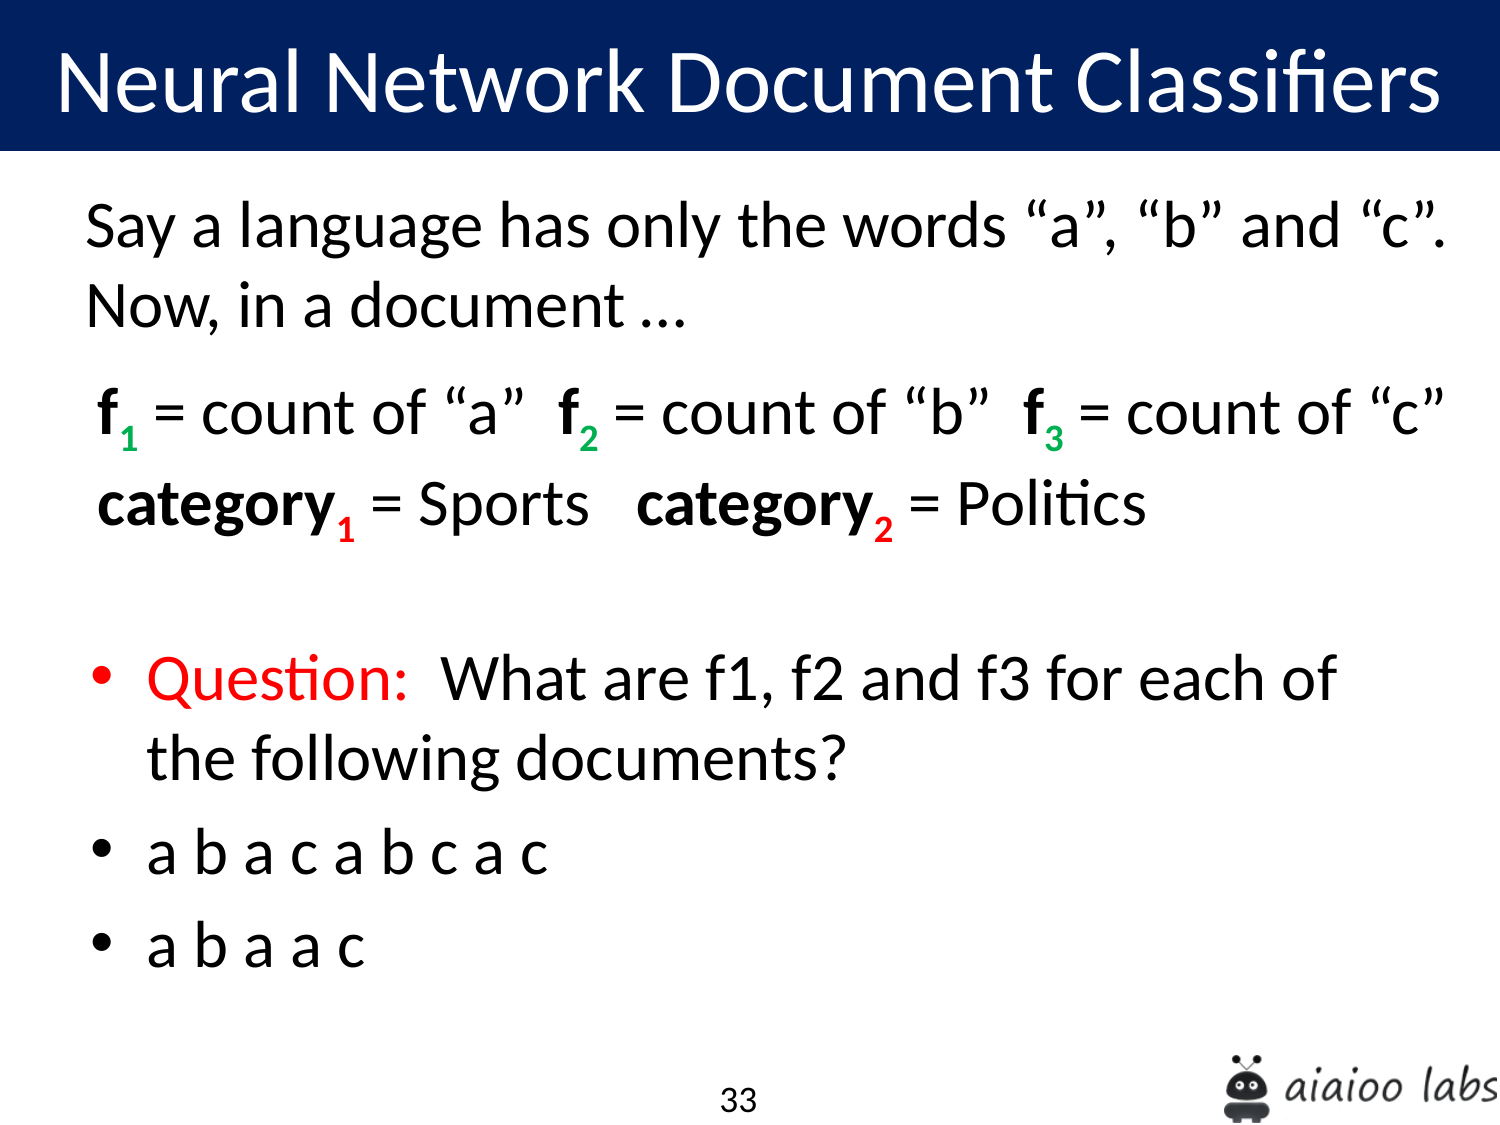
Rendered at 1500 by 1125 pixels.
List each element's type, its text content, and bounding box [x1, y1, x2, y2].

picture [1224, 1055, 1497, 1123]
text_box Say a language has only the words “a”, “b” and “c”. Now, in a document … [70, 173, 1465, 348]
list Question: What are f1, f2 and f3 for each of the following documents? a b a c a b c a c a b a a c [75, 626, 1425, 1115]
text_box f1 = count of “a” f2 = count of “b” f3 = count of “c” category1 = Sports category2 = Politics [83, 360, 1479, 558]
text_box Neural Network Document Classifiers [0, 0, 1500, 151]
